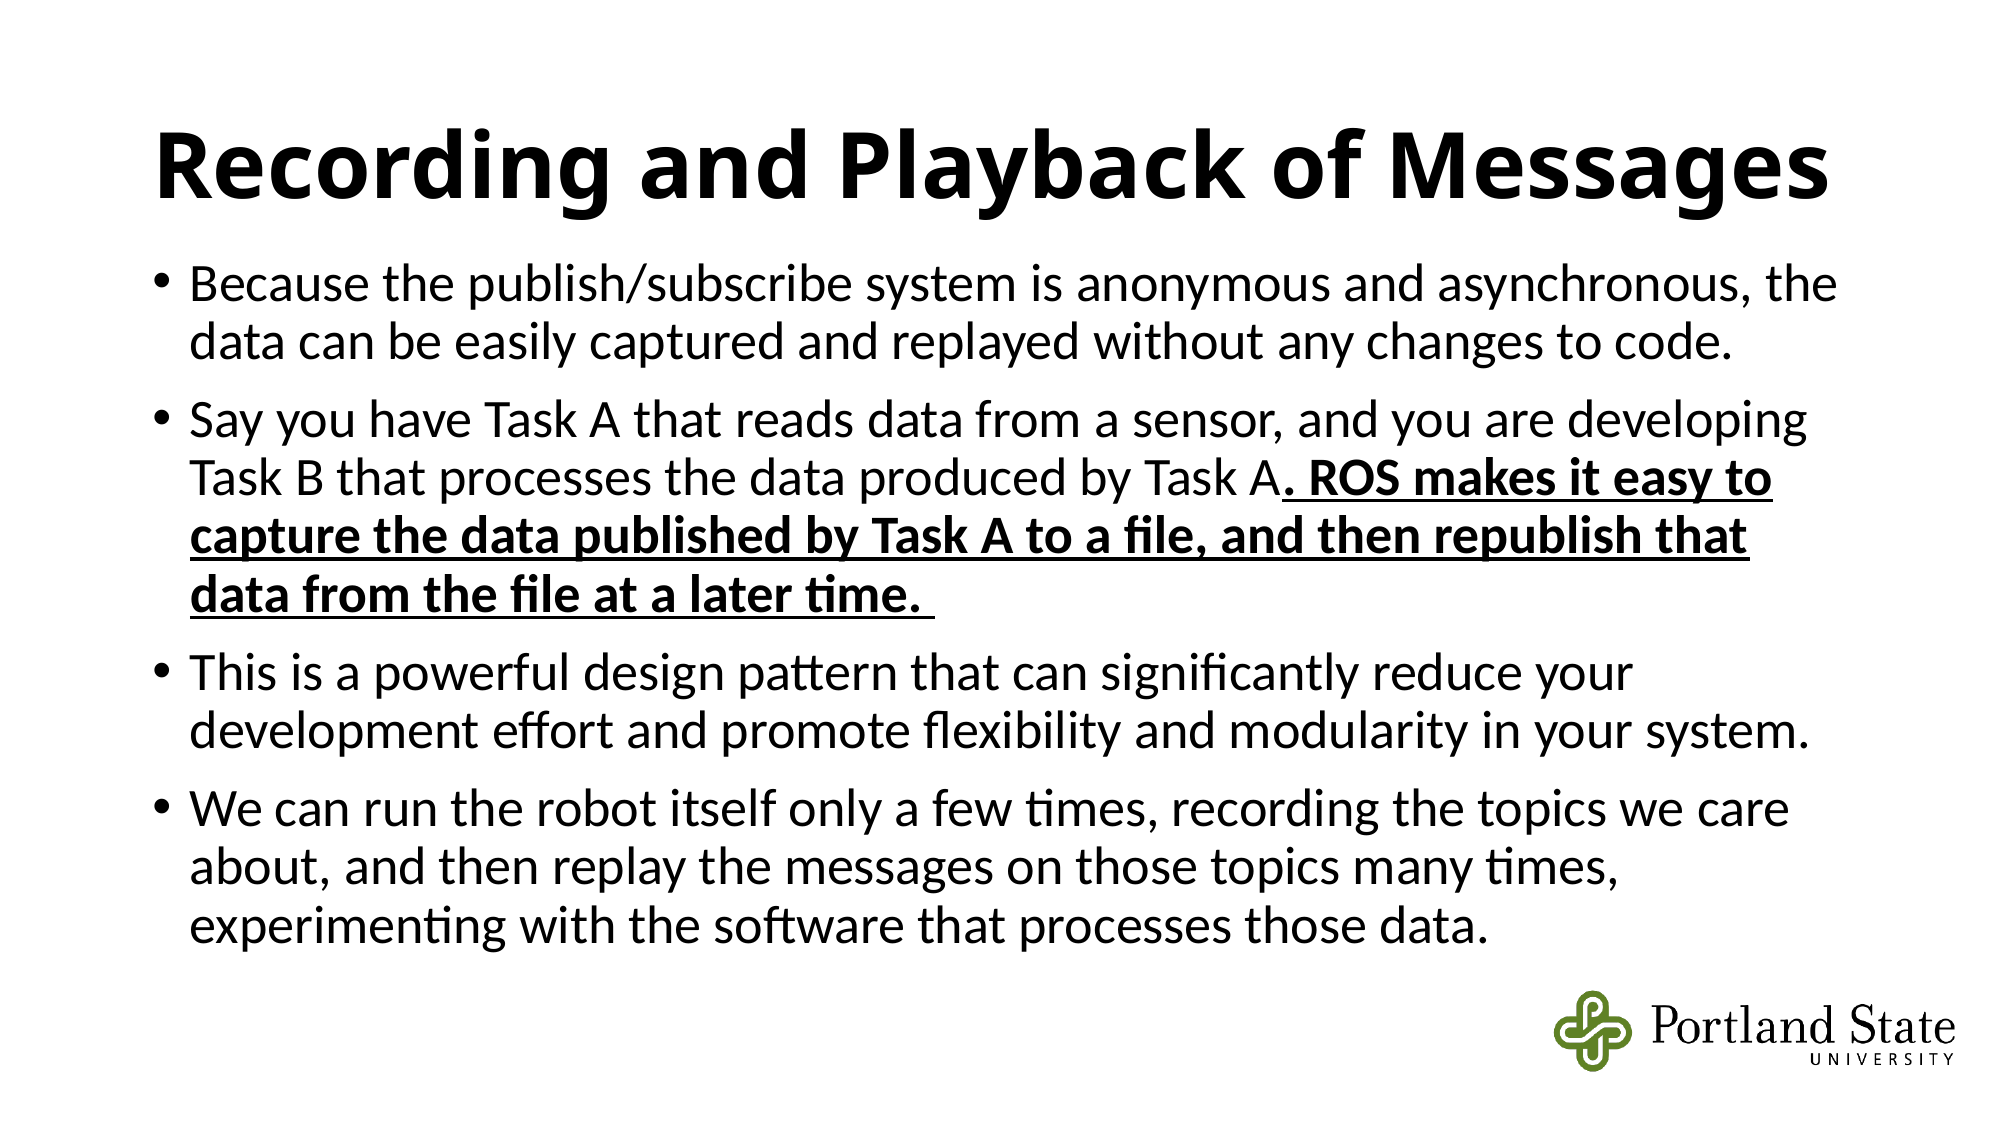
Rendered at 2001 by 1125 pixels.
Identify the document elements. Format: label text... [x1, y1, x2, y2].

list Because the publish/subscribe system is anonymous and asynchronous, the data can be easily captured and replayed without any changes to code. Say you have Task A that reads data from a sensor, and you are developing Task B that processes the data produced by Task A. ROS makes it easy to capture the data published by Task A to a file, and then republish that data from the file at a later time. This is a powerful design pattern that can significantly reduce your development effort and promote flexibility and modularity in your system. We can run the robot itself only a few times, recording the topics we care about, and then replay the messages on those topics many times, experimenting with the software that processes those data. [137, 246, 1863, 1029]
title Recording and Playback of Messages [137, 59, 1863, 246]
picture [1538, 972, 1970, 1089]
